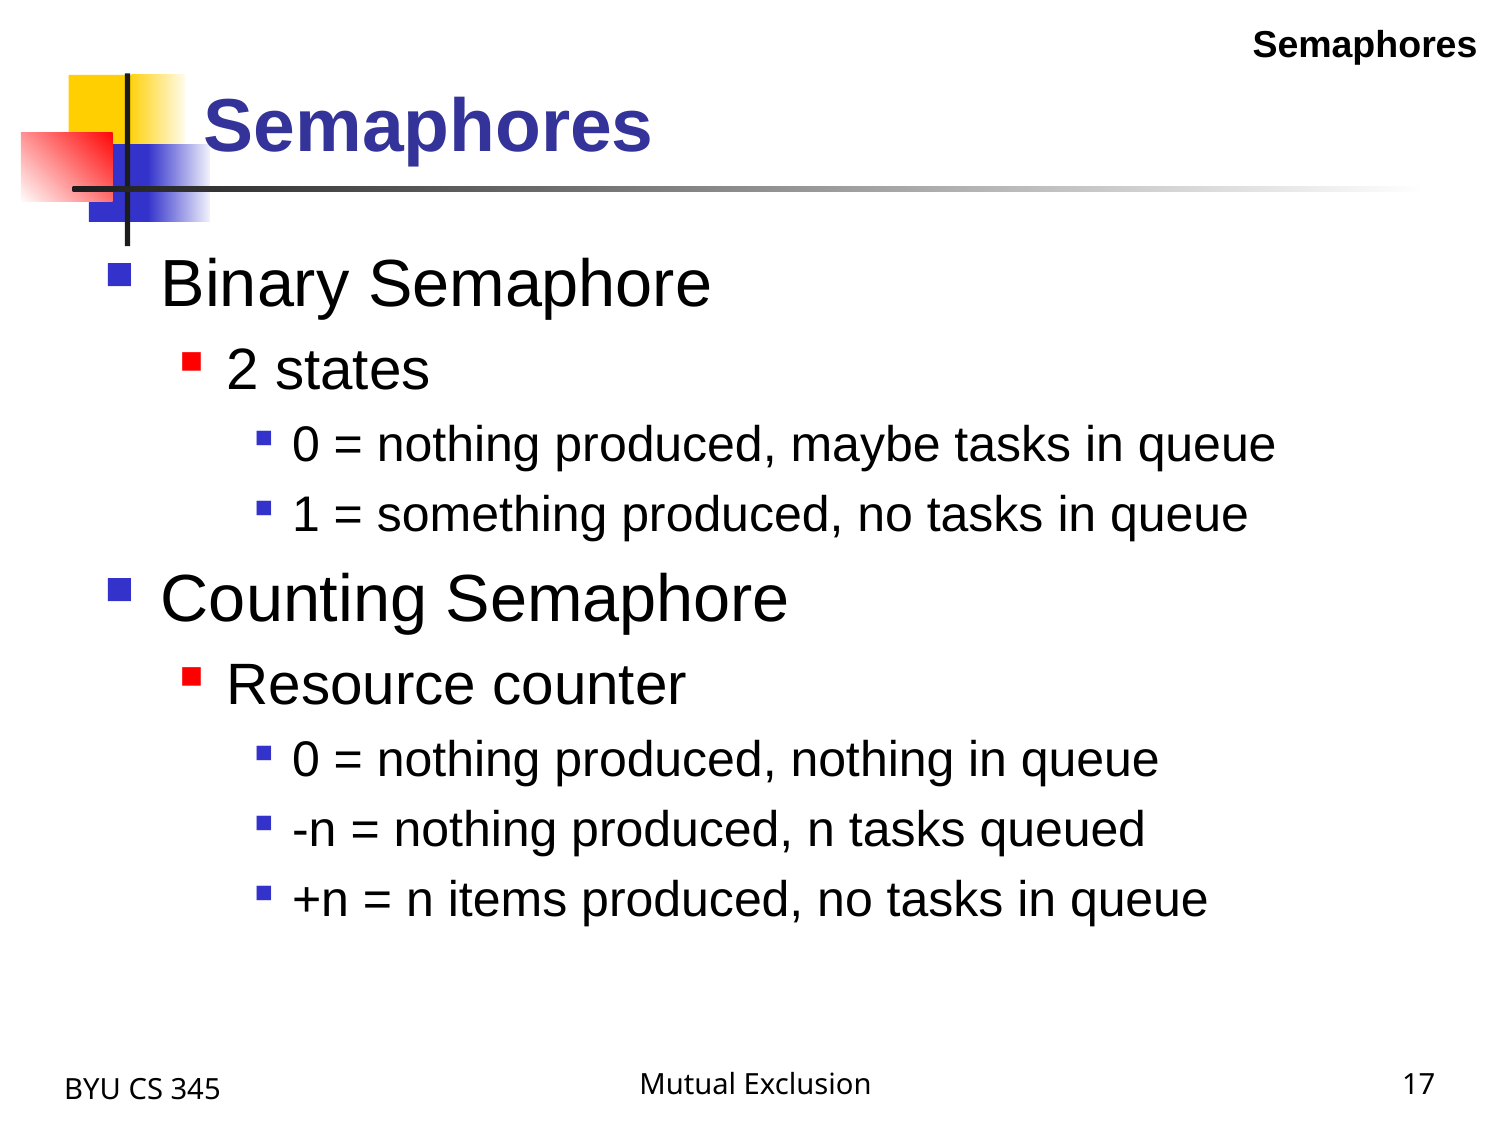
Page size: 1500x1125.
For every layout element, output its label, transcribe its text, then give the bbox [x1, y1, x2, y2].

list Binary Semaphore 2 states 0 = nothing produced, maybe tasks in queue 1 = something produced, no tasks in queue Counting Semaphore Resource counter 0 = nothing produced, nothing in queue -n = nothing produced, n tasks queued +n = n items produced, no tasks in queue [89, 232, 1429, 1038]
slide_number BYU CS 345 [49, 1037, 352, 1113]
footer Mutual Exclusion [352, 1038, 1137, 1113]
slide_number 17 [1137, 1037, 1451, 1113]
text_box Semaphores [1061, 12, 1493, 73]
title Semaphores [188, 31, 1468, 174]
